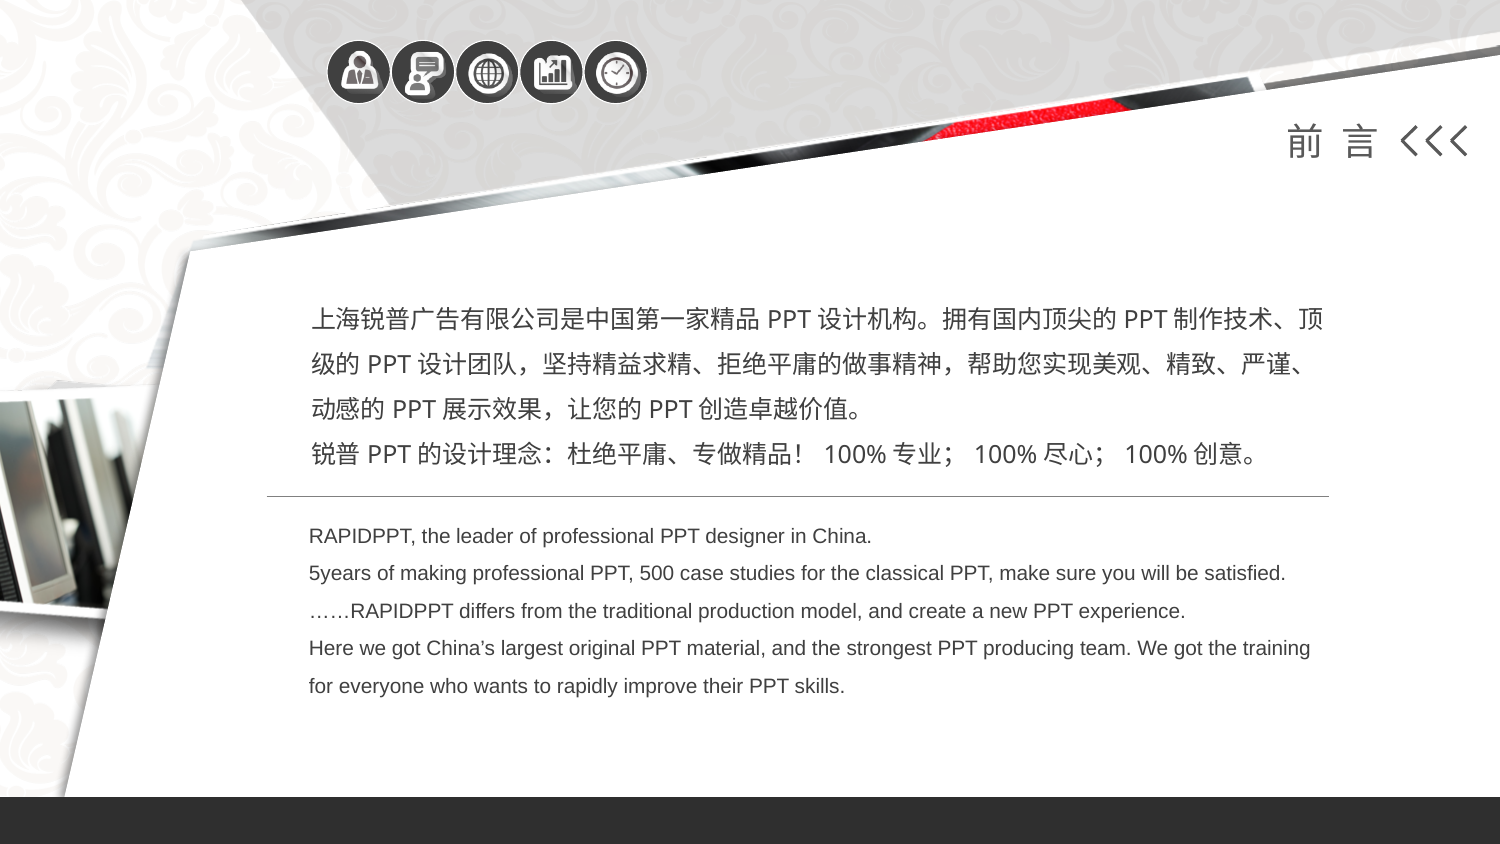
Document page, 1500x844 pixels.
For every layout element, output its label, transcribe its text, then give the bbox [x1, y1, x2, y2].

text_box RAPIDPPT, the leader of professional PPT designer in China. 5years of making professional PPT, 500 case studies for the classical PPT, make sure you will be satisfied. ……RAPIDPPT differs from the traditional production model, and create a new PPT experience. Here we got China’s largest original PPT material, and the strongest PPT producing team. We got the training for everyone who wants to rapidly improve their PPT skills. [294, 502, 1339, 705]
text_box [1401, 125, 1467, 156]
text_box 上海锐普广告有限公司是中国第一家精品PPT设计机构。拥有国内顶尖的PPT制作技术、顶级的PPT设计团队，坚持精益求精、拒绝平庸的做事精神，帮助您实现美观、精致、严谨、动感的PPT展示效果，让您的PPT创造卓越价值。 锐普PPT的设计理念：杜绝平庸、专做精品！100%专业；100%尽心；100%创意。 [296, 281, 1341, 476]
picture [0, 0, 1500, 844]
text_box 前 言 [1271, 110, 1394, 170]
